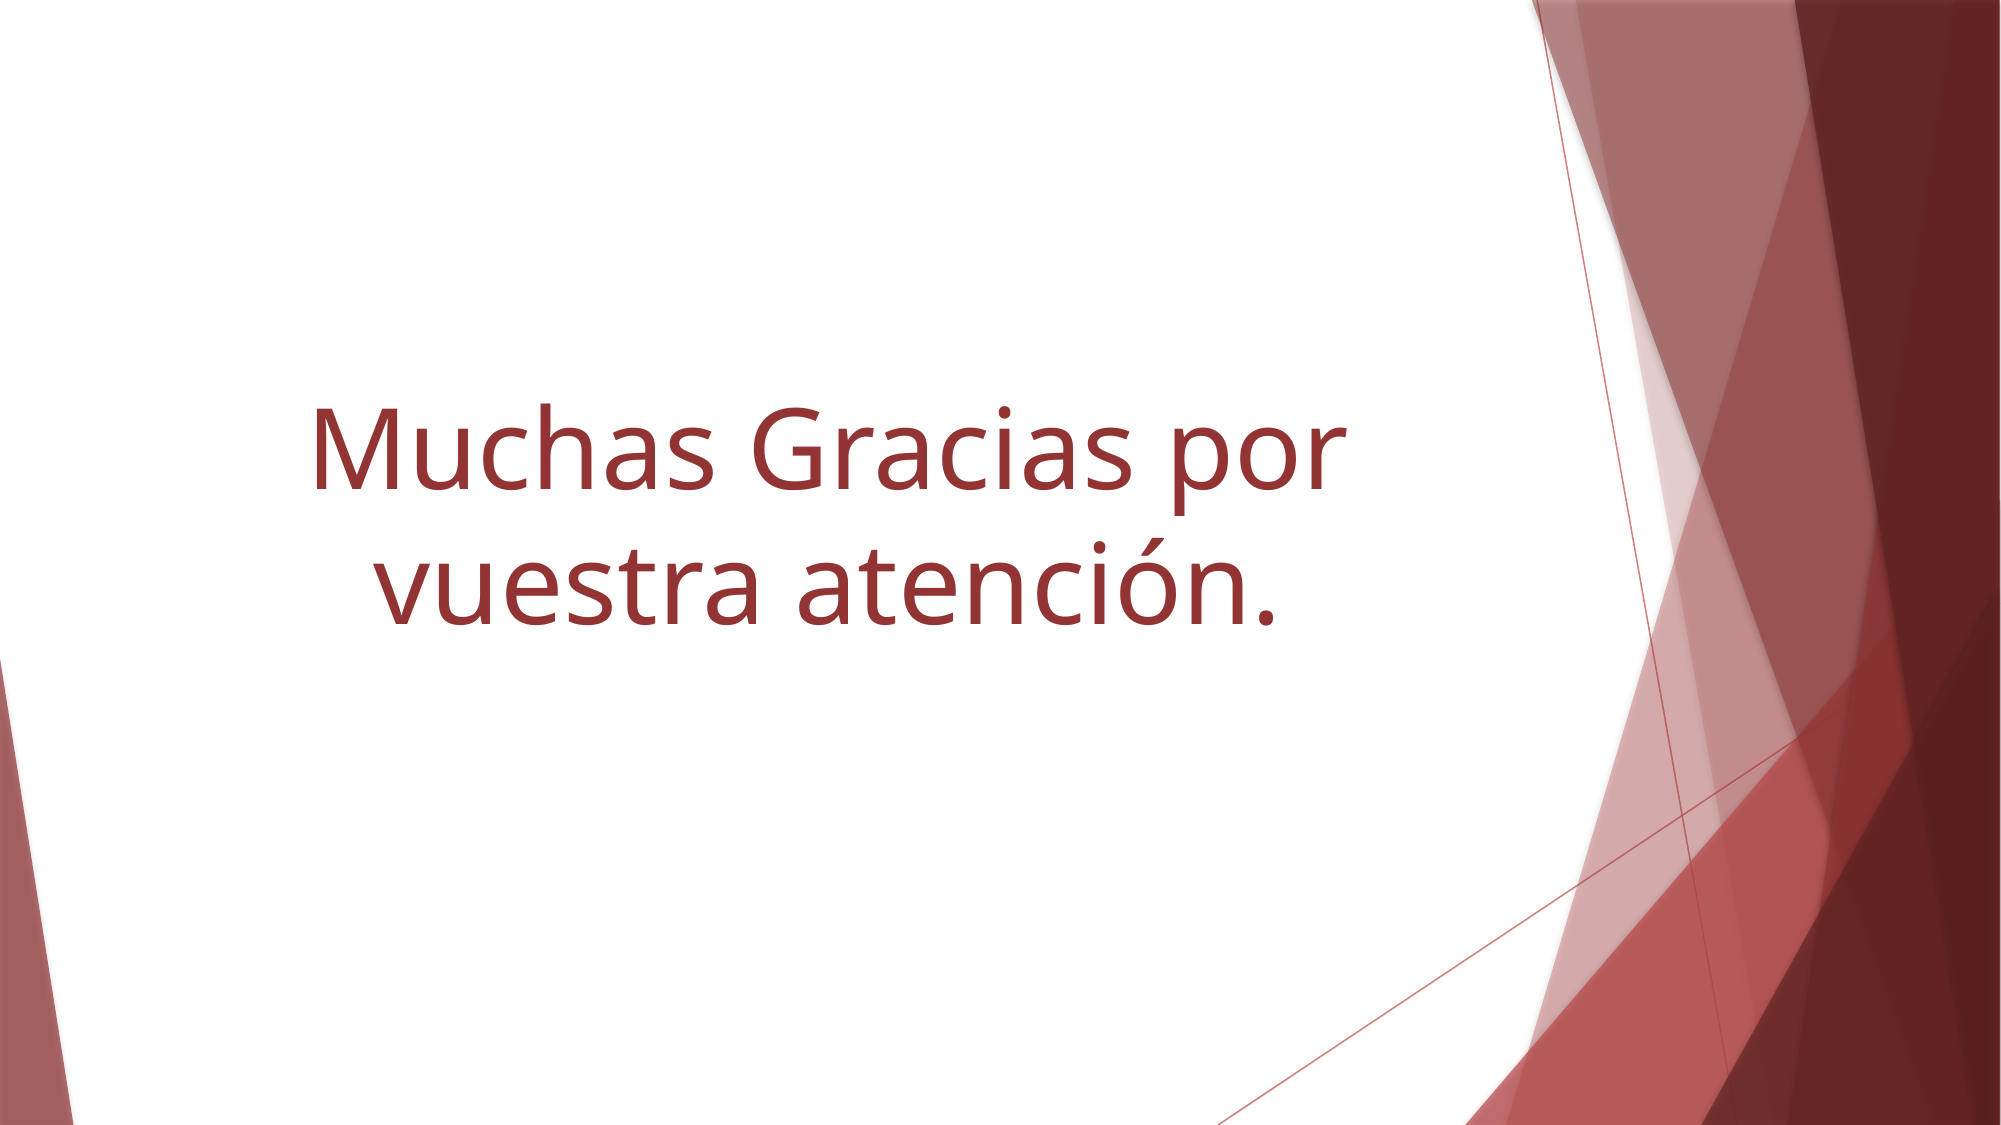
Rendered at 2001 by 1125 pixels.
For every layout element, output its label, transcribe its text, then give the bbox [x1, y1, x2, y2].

title Muchas Gracias por vuestra atención. [111, 99, 1546, 1030]
